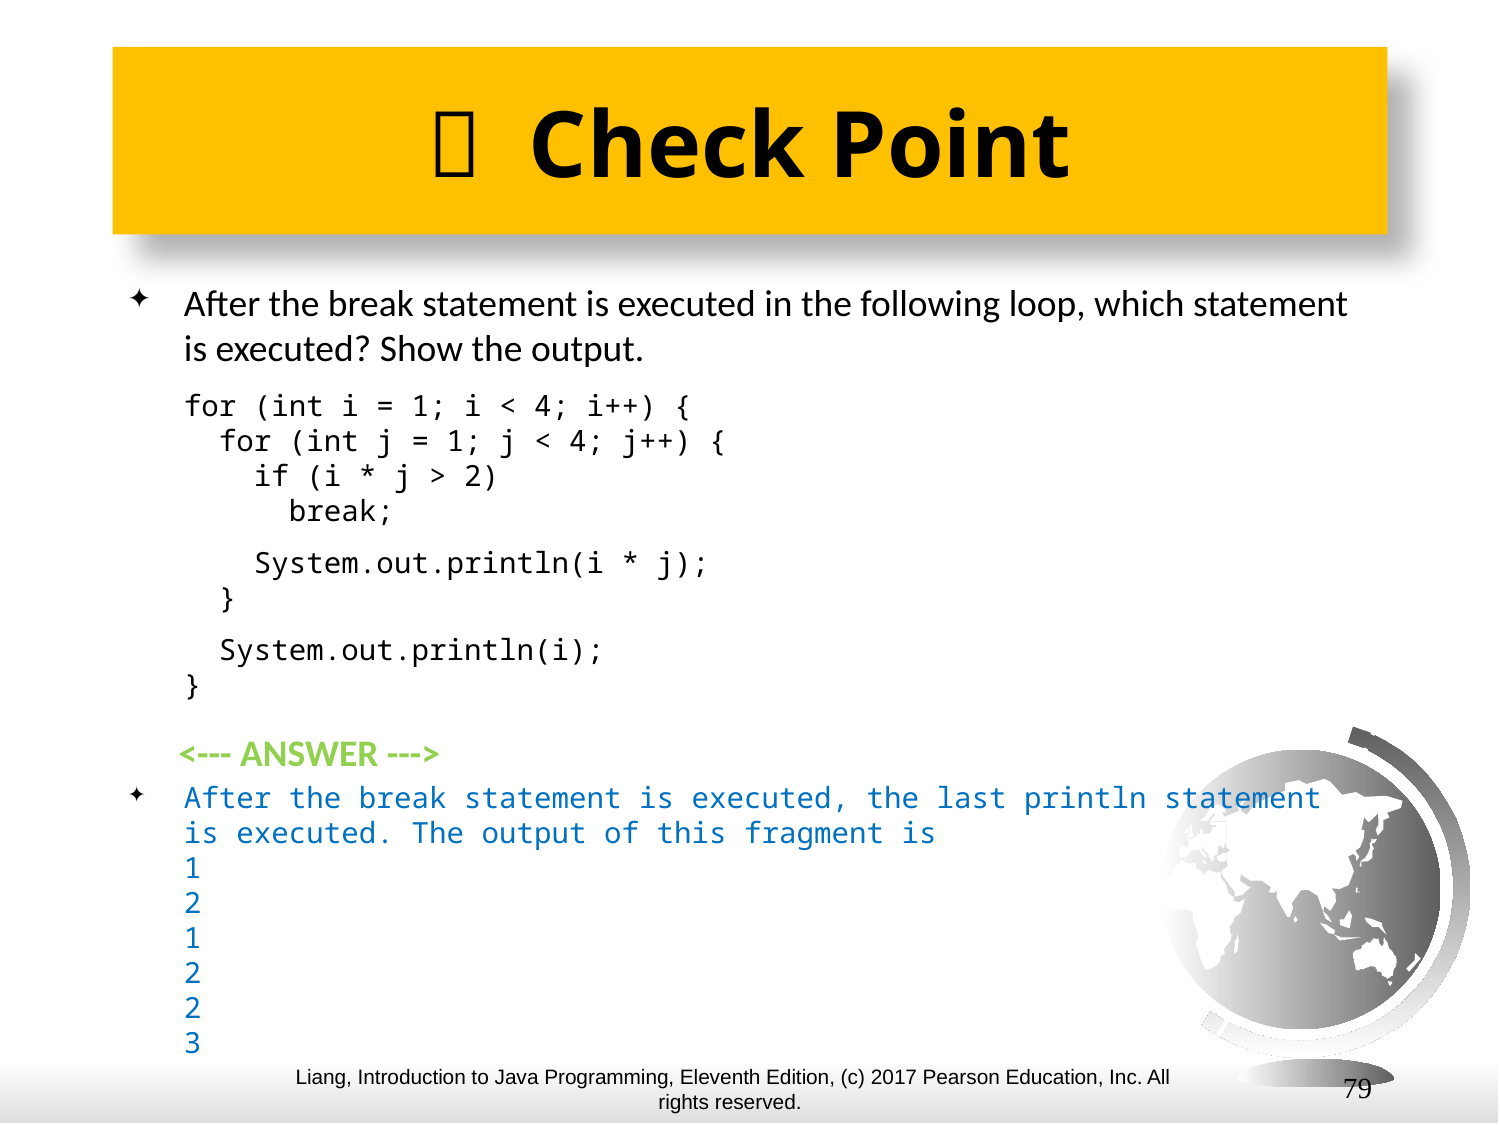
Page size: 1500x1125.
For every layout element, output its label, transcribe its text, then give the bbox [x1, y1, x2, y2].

list After the break statement is executed in the following loop, which statement is executed? Show the output. for (int i = 1; i < 4; i++) { for (int j = 1; j < 4; j++) { if (i * j > 2) break; System.out.println(i * j); } System.out.println(i); } <--- ANSWER ---> After the break statement is executed, the last println statement is executed. The output of this fragment is 1 2 1 2 2 3 [112, 271, 1388, 1050]
slide_number 79 [1074, 1049, 1388, 1125]
title  Check Point [112, 46, 1388, 235]
